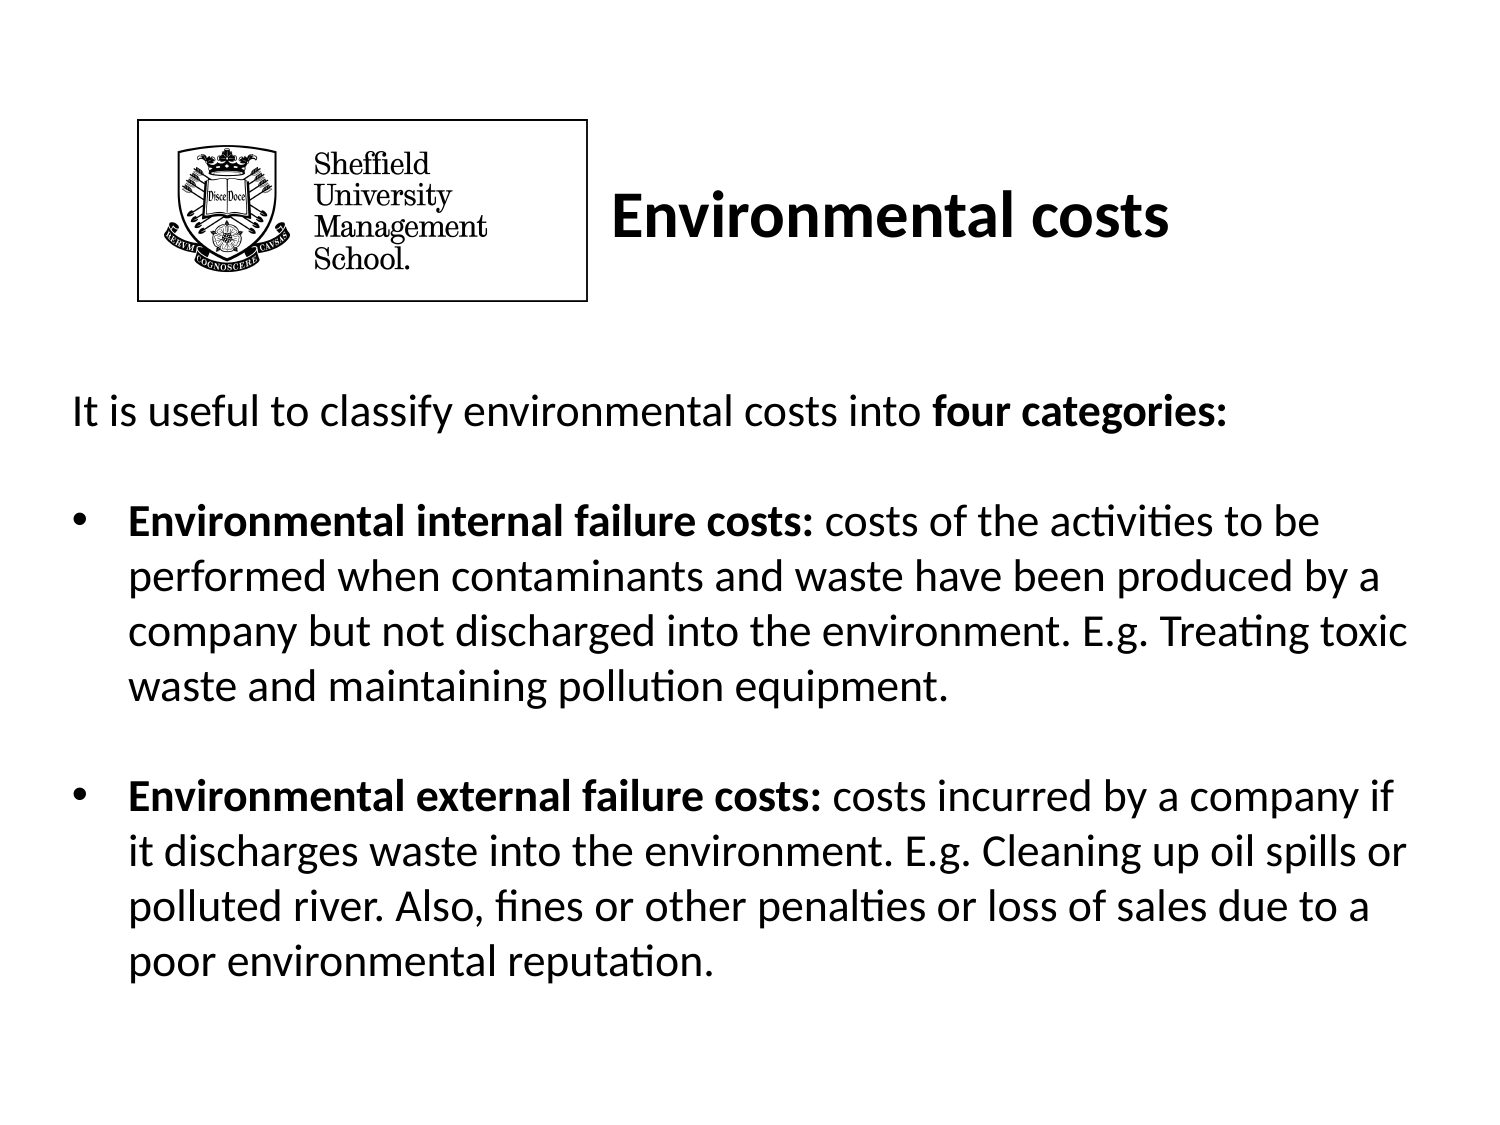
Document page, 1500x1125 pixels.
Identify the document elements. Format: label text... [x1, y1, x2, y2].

title Environmental costs [596, 140, 1353, 282]
picture [137, 119, 588, 302]
text_box It is useful to classify environmental costs into four categories: Environmental internal failure costs: costs of the activities to be performed when contaminants and waste have been produced by a company but not discharged into the environment. E.g. Treating toxic waste and maintaining pollution equipment. Environmental external failure costs: costs incurred by a company if it discharges waste into the environment. E.g. Cleaning up oil spills or polluted river. Also, fines or other penalties or loss of sales due to a poor environmental reputation. [57, 373, 1443, 994]
